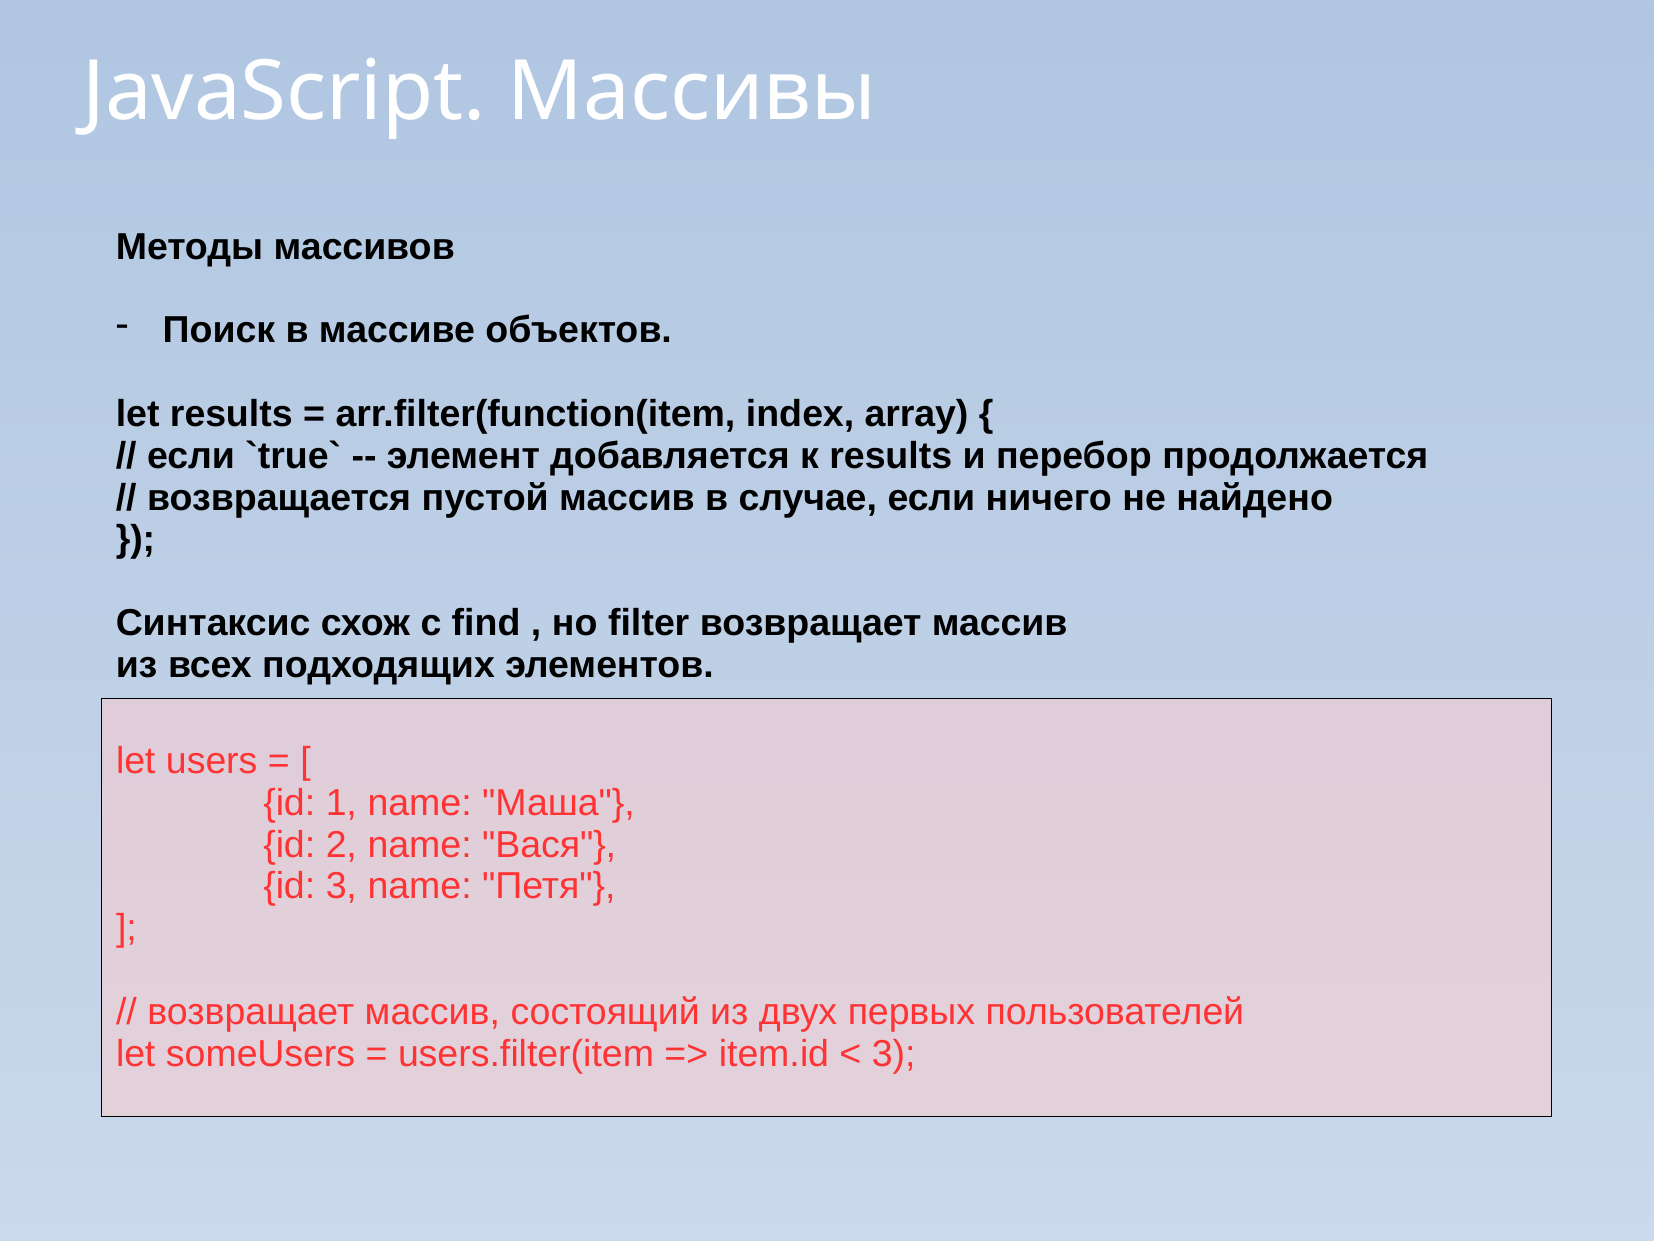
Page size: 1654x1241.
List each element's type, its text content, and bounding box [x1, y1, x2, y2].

text_box let users = [ {id: 1, name: "Маша"}, {id: 2, name: "Вася"}, {id: 3, name: "Петя"}, ]; // возвращает массив, состоящий из двух первых пользователей let someUsers = users.filter(item => item.id < 3); [101, 698, 1552, 1117]
title JavaScript. Массивы [82, 0, 1571, 196]
text_box Методы массивов Поиск в массиве объектов. let results = arr.filter(function(item, index, array) { // если `true` -- элемент добавляется к results и перебор продолжается // возвращается пустой массив в случае, если ничего не найдено }); Синтаксис схож с find , но filter возвращает массив из всех подходящих элементов. [101, 218, 1621, 694]
